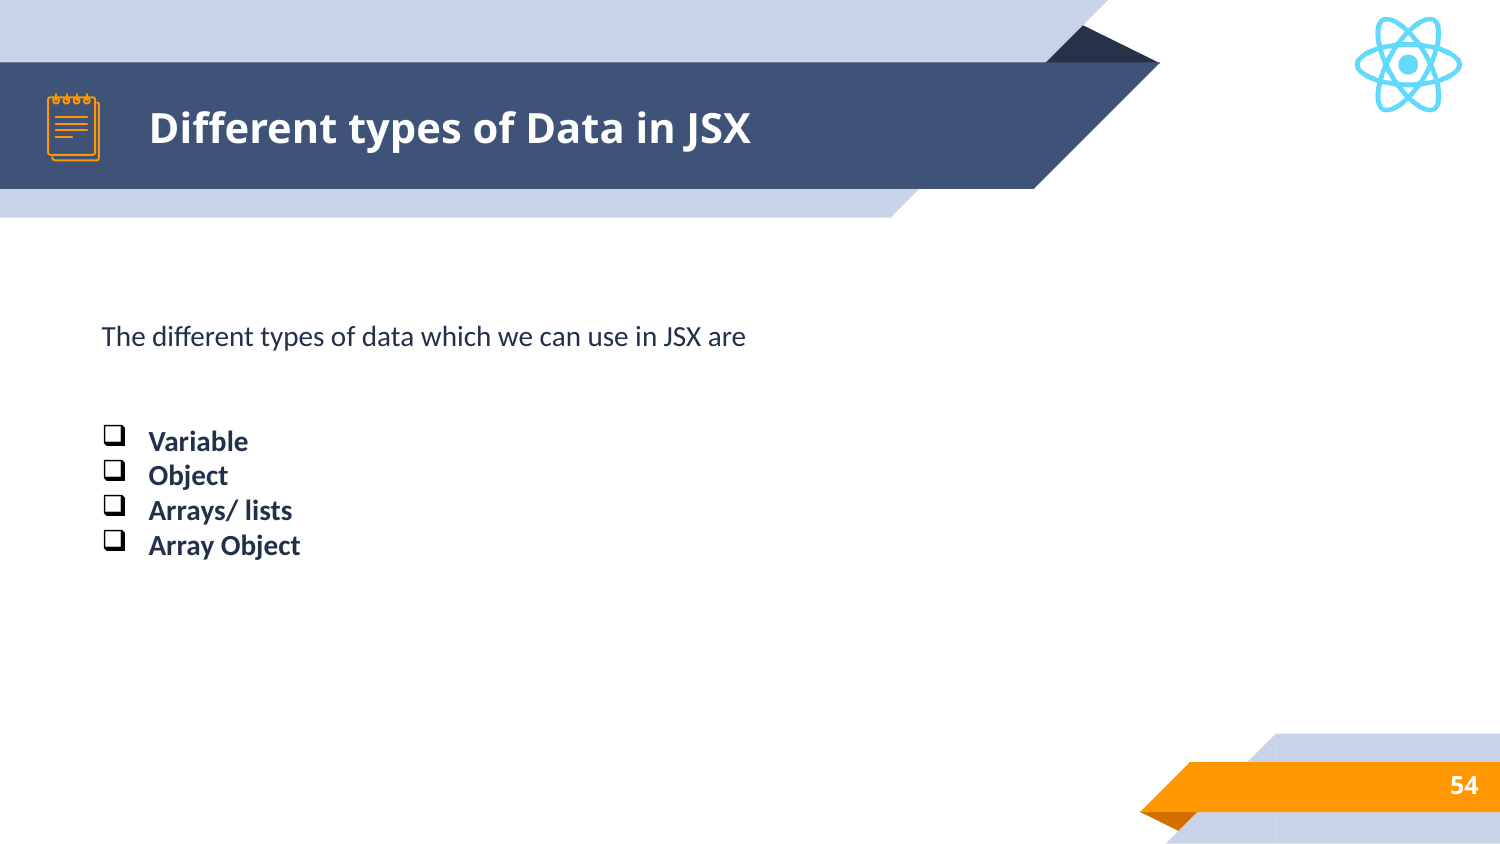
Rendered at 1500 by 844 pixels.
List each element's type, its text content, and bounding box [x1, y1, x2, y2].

text_box The different types of data which we can use in JSX are Variable Object Arrays/ lists Array Object [86, 309, 1445, 709]
slide_number 54 [1249, 760, 1494, 813]
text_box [47, 93, 100, 161]
title Different types of Data in JSX [133, 64, 997, 190]
picture [1316, 0, 1500, 130]
